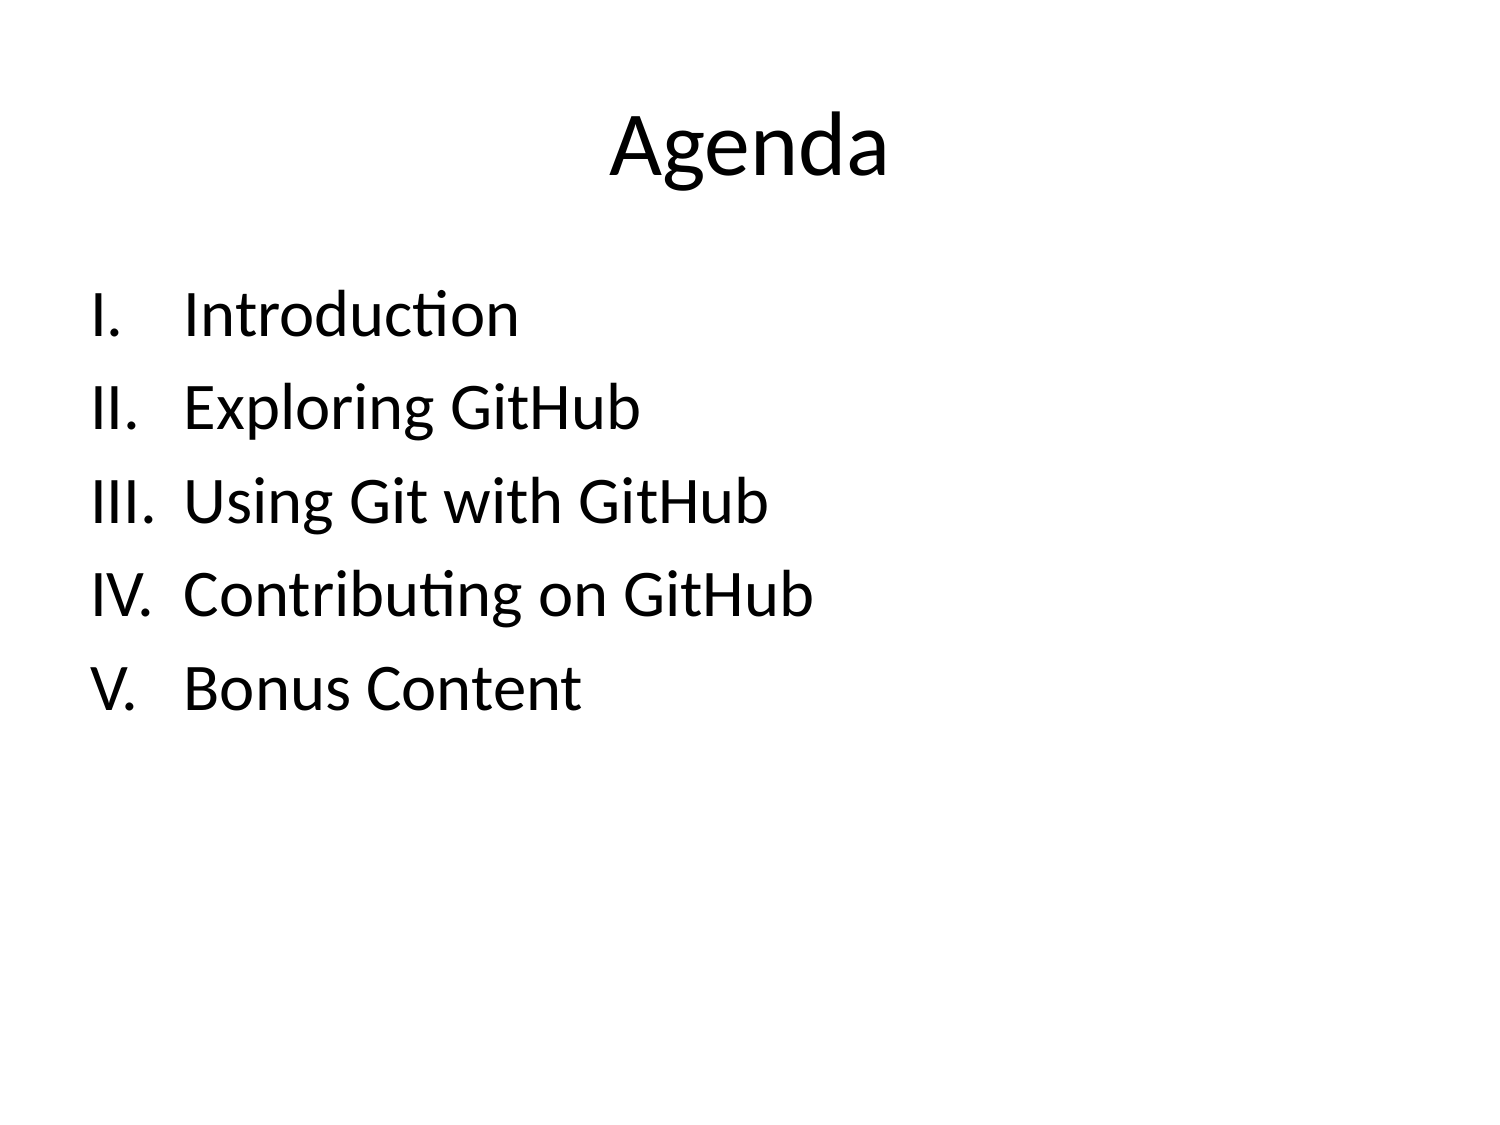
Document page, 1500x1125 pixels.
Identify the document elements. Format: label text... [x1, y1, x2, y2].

list Introduction Exploring GitHub Using Git with GitHub Contributing on GitHub Bonus Content [75, 262, 1425, 1005]
title Agenda [75, 45, 1425, 233]
